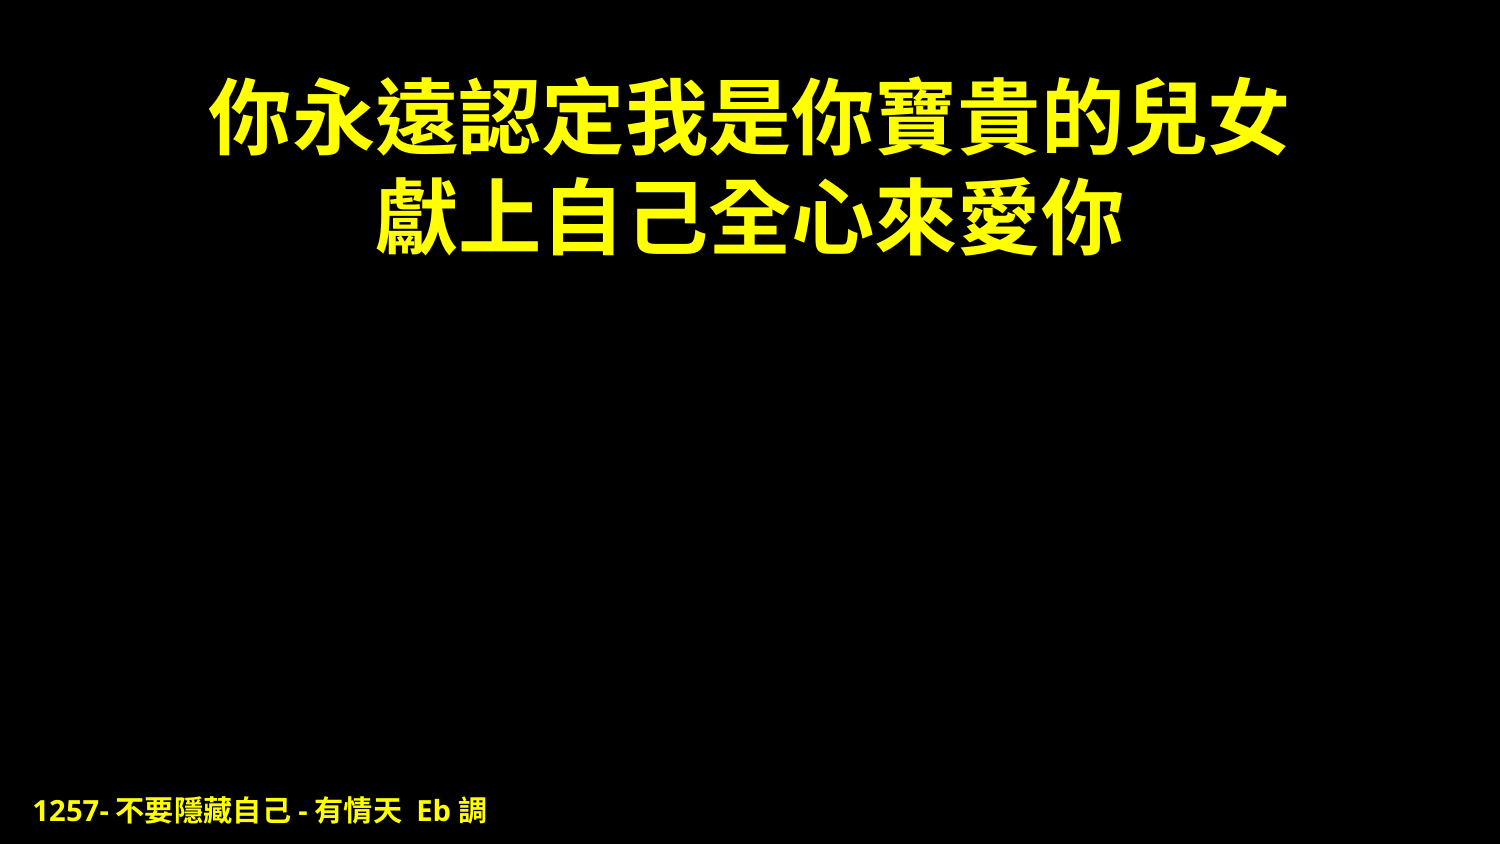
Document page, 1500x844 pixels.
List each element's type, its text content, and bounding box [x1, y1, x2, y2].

text_box 1257-不要隱藏自己-有情天 Eb調 [17, 784, 774, 835]
title 你永遠認定我是你寶貴的兒女 獻上自己全心來愛你 [0, 0, 1500, 331]
